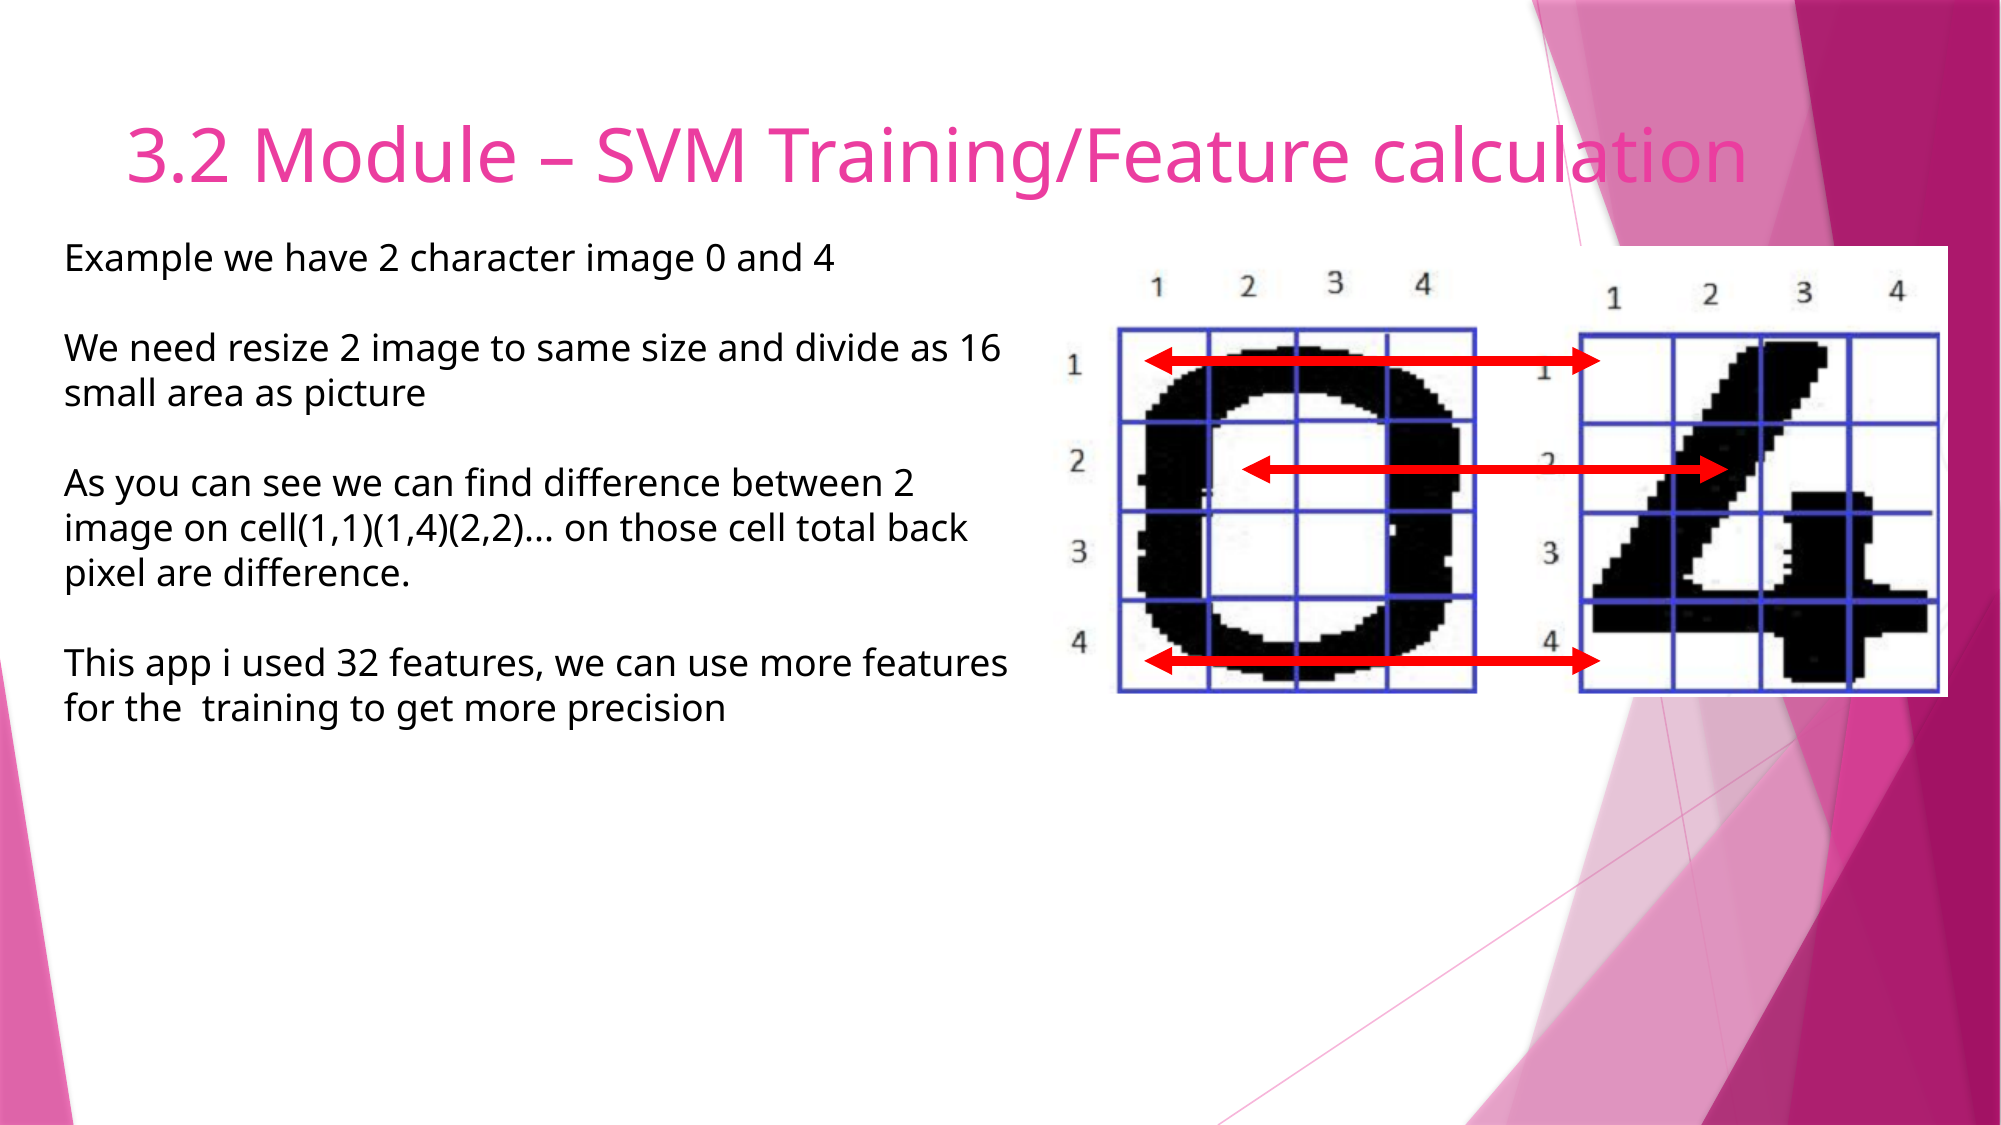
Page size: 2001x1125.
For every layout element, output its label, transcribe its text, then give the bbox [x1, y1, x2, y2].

title 3.2 Module – SVM Training/Feature calculation [111, 99, 1803, 245]
text_box Example we have 2 character image 0 and 4 We need resize 2 image to same size and divide as 16 small area as picture As you can see we can find difference between 2 image on cell(1,1)(1,4)(2,2)... on those cell total back pixel are difference. This app i used 32 features, we can use more features for the training to get more precision [49, 226, 1049, 782]
picture [1048, 246, 1949, 698]
